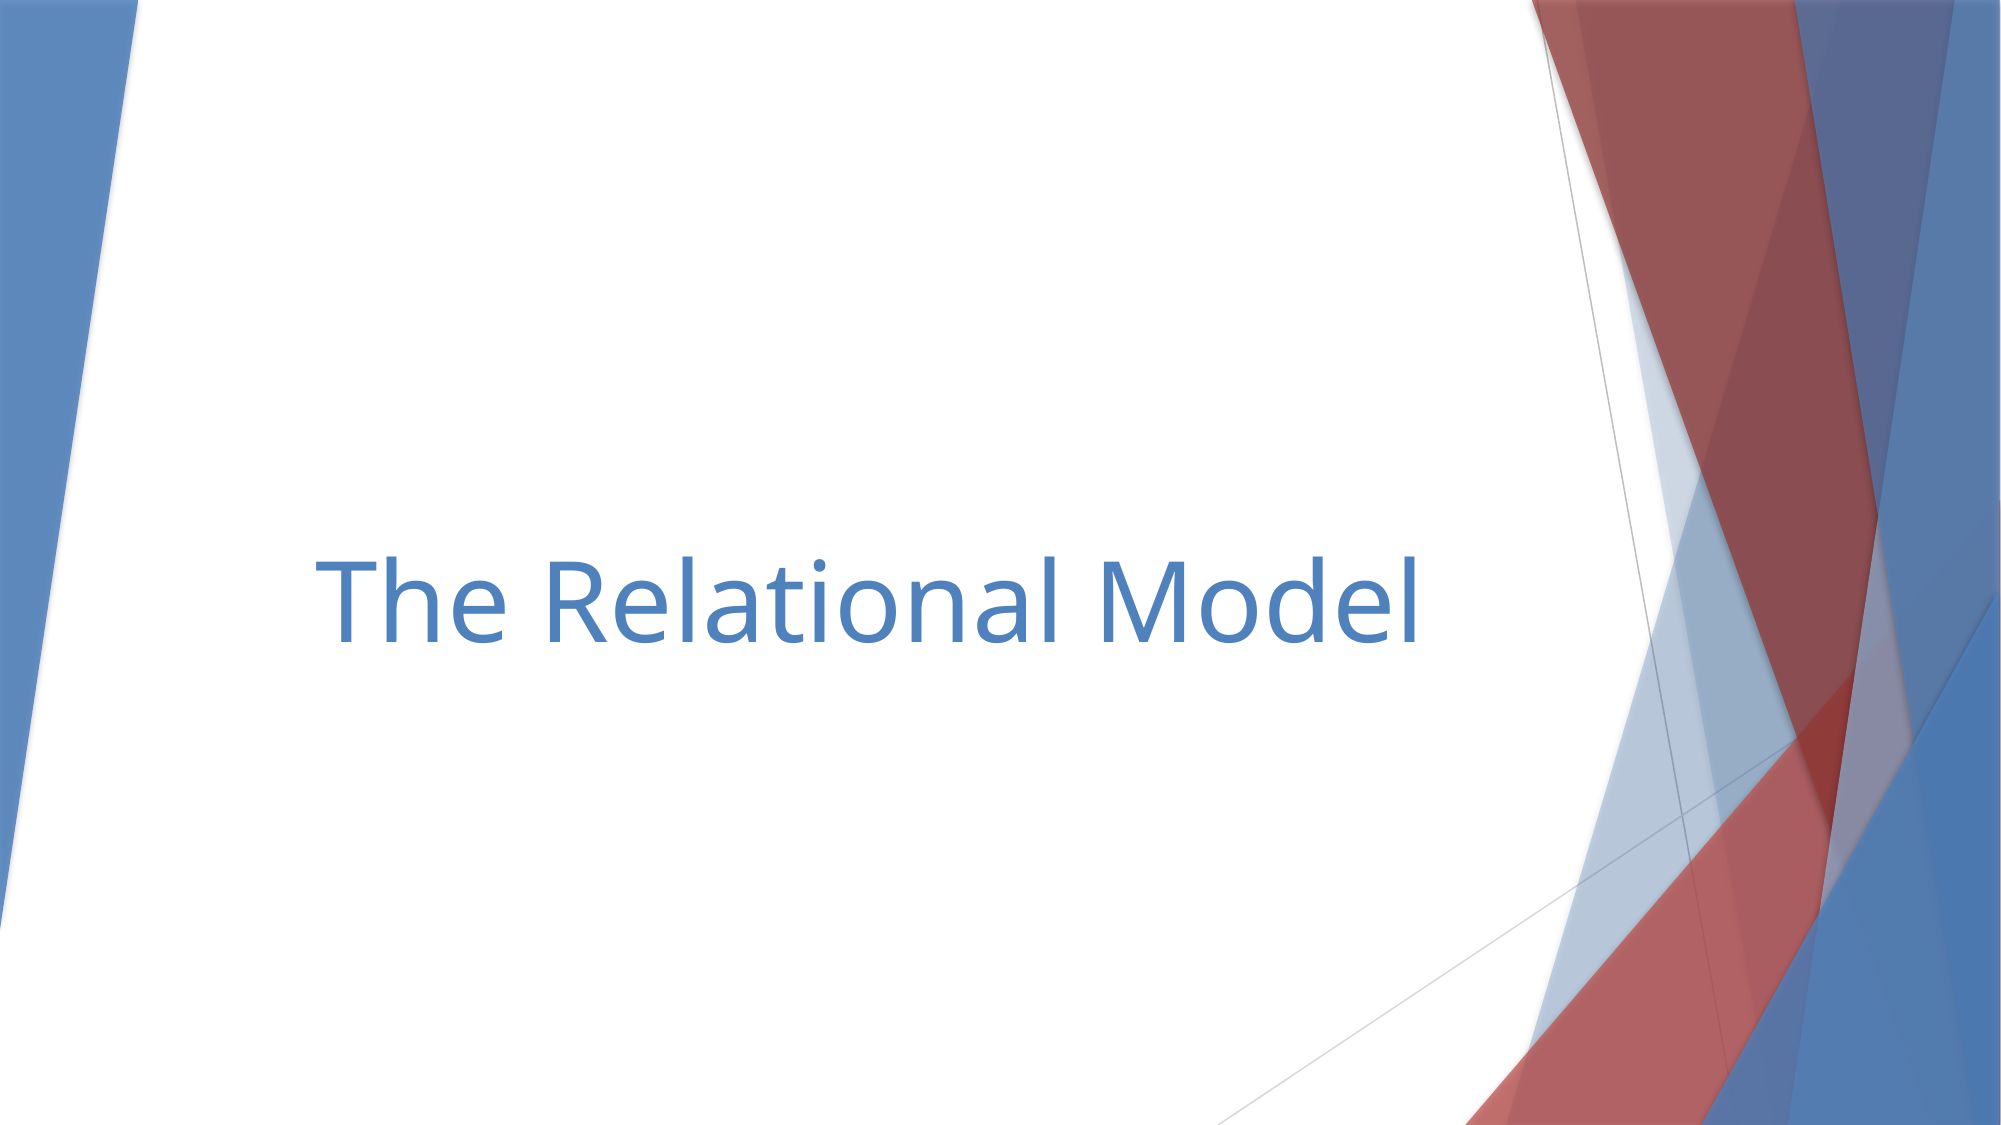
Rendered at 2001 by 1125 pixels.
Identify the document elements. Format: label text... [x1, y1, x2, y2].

title The Relational Model [201, 470, 1539, 808]
